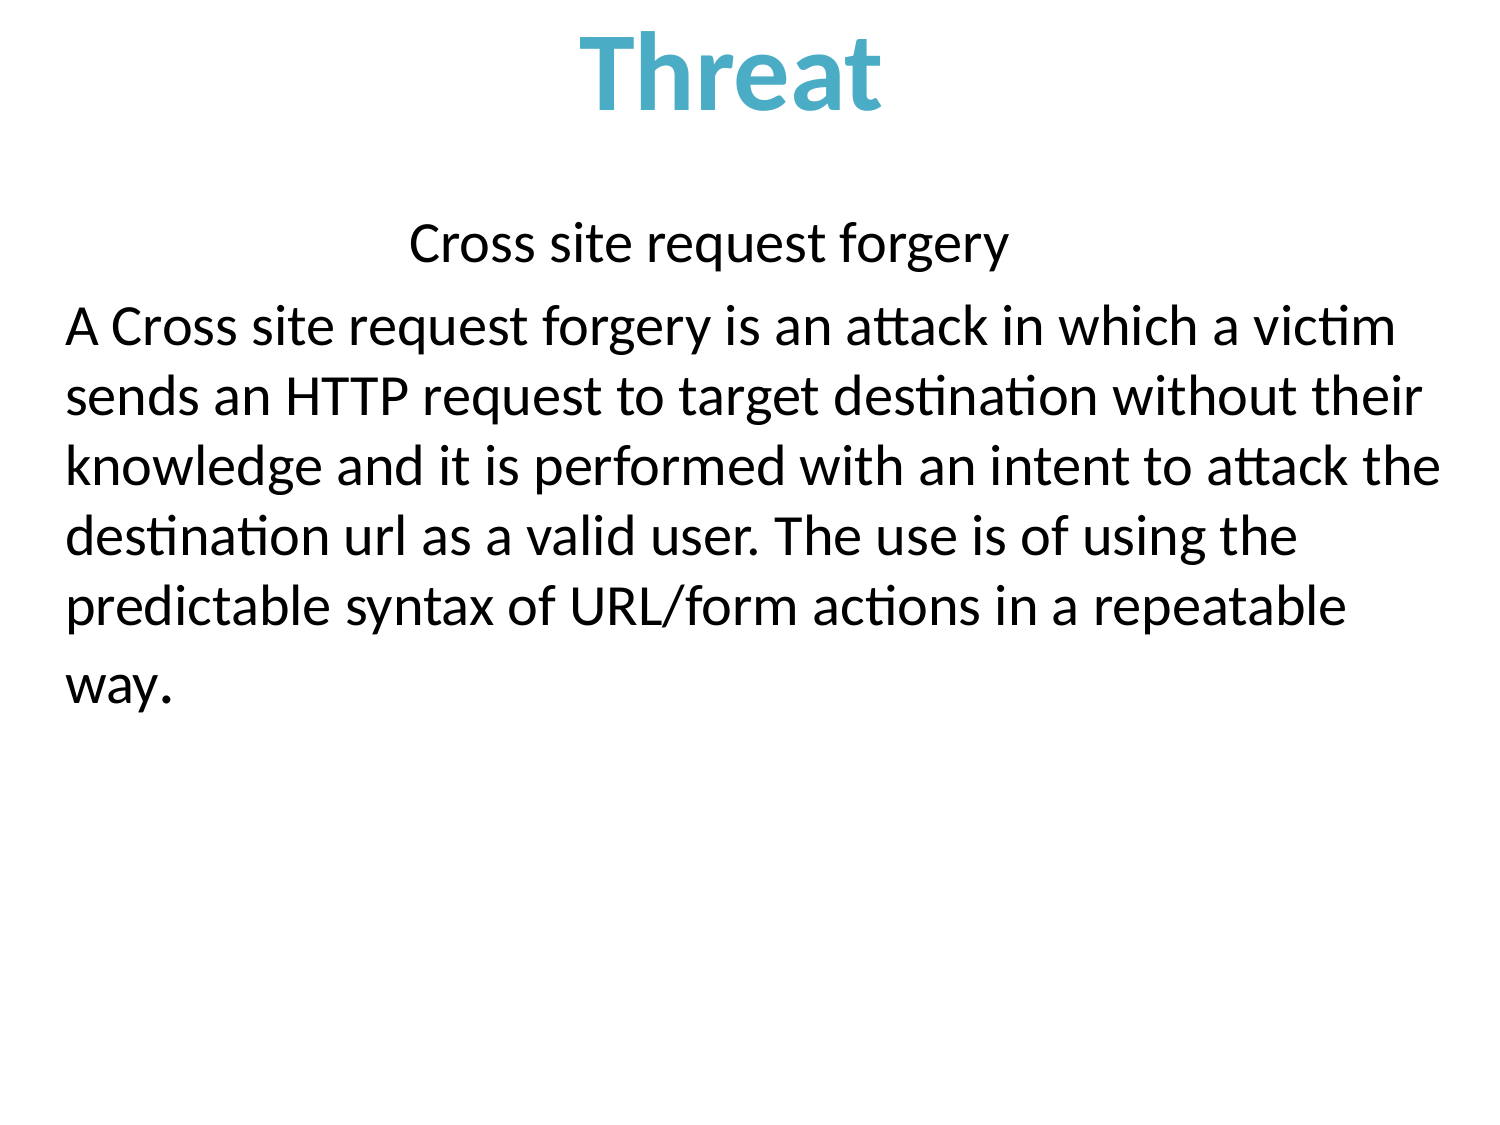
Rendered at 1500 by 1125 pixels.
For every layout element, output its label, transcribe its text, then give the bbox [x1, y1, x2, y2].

title [75, 45, 1425, 196]
list Cross site request forgery A Cross site request forgery is an attack in which a victim sends an HTTP request to target destination without their knowledge and it is performed with an intent to attack the destination url as a valid user. The use is of using the predictable syntax of URL/form actions in a repeatable way. [50, 196, 1475, 1075]
text_box Threat [563, 0, 900, 140]
